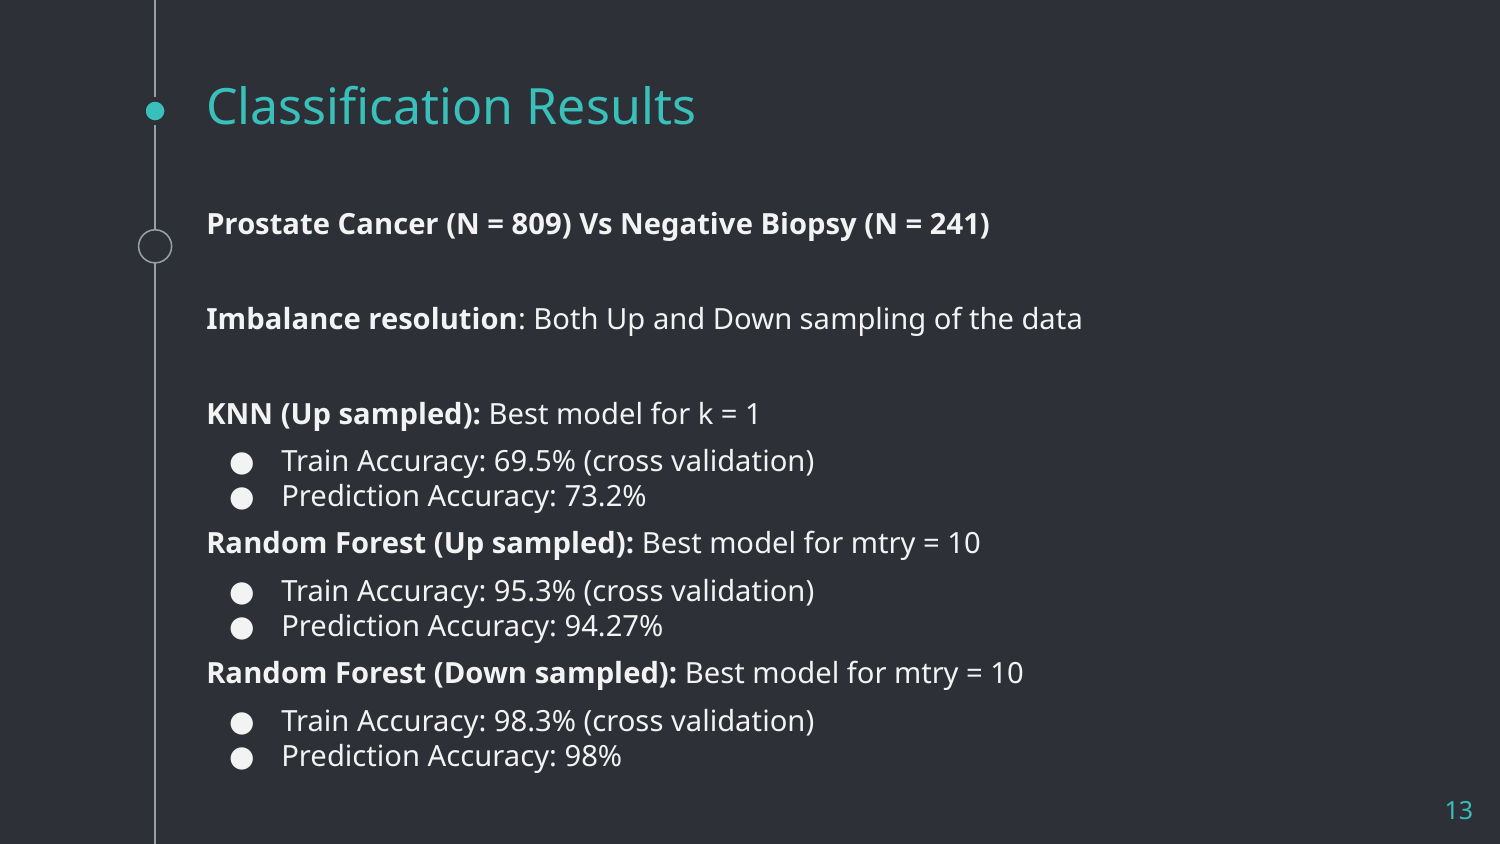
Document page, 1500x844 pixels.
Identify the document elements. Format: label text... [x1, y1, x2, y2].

title Classification Results [191, 92, 1317, 150]
slide_number 13 [1398, 779, 1489, 832]
list Prostate Cancer (N = 809) Vs Negative Biopsy (N = 241) Imbalance resolution: Both Up and Down sampling of the data KNN (Up sampled): Best model for k = 1 Train Accuracy: 69.5% (cross validation) Prediction Accuracy: 73.2% Random Forest (Up sampled): Best model for mtry = 10 Train Accuracy: 95.3% (cross validation) Prediction Accuracy: 94.27% Random Forest (Down sampled): Best model for mtry = 10 Train Accuracy: 98.3% (cross validation) Prediction Accuracy: 98% [191, 189, 1317, 802]
